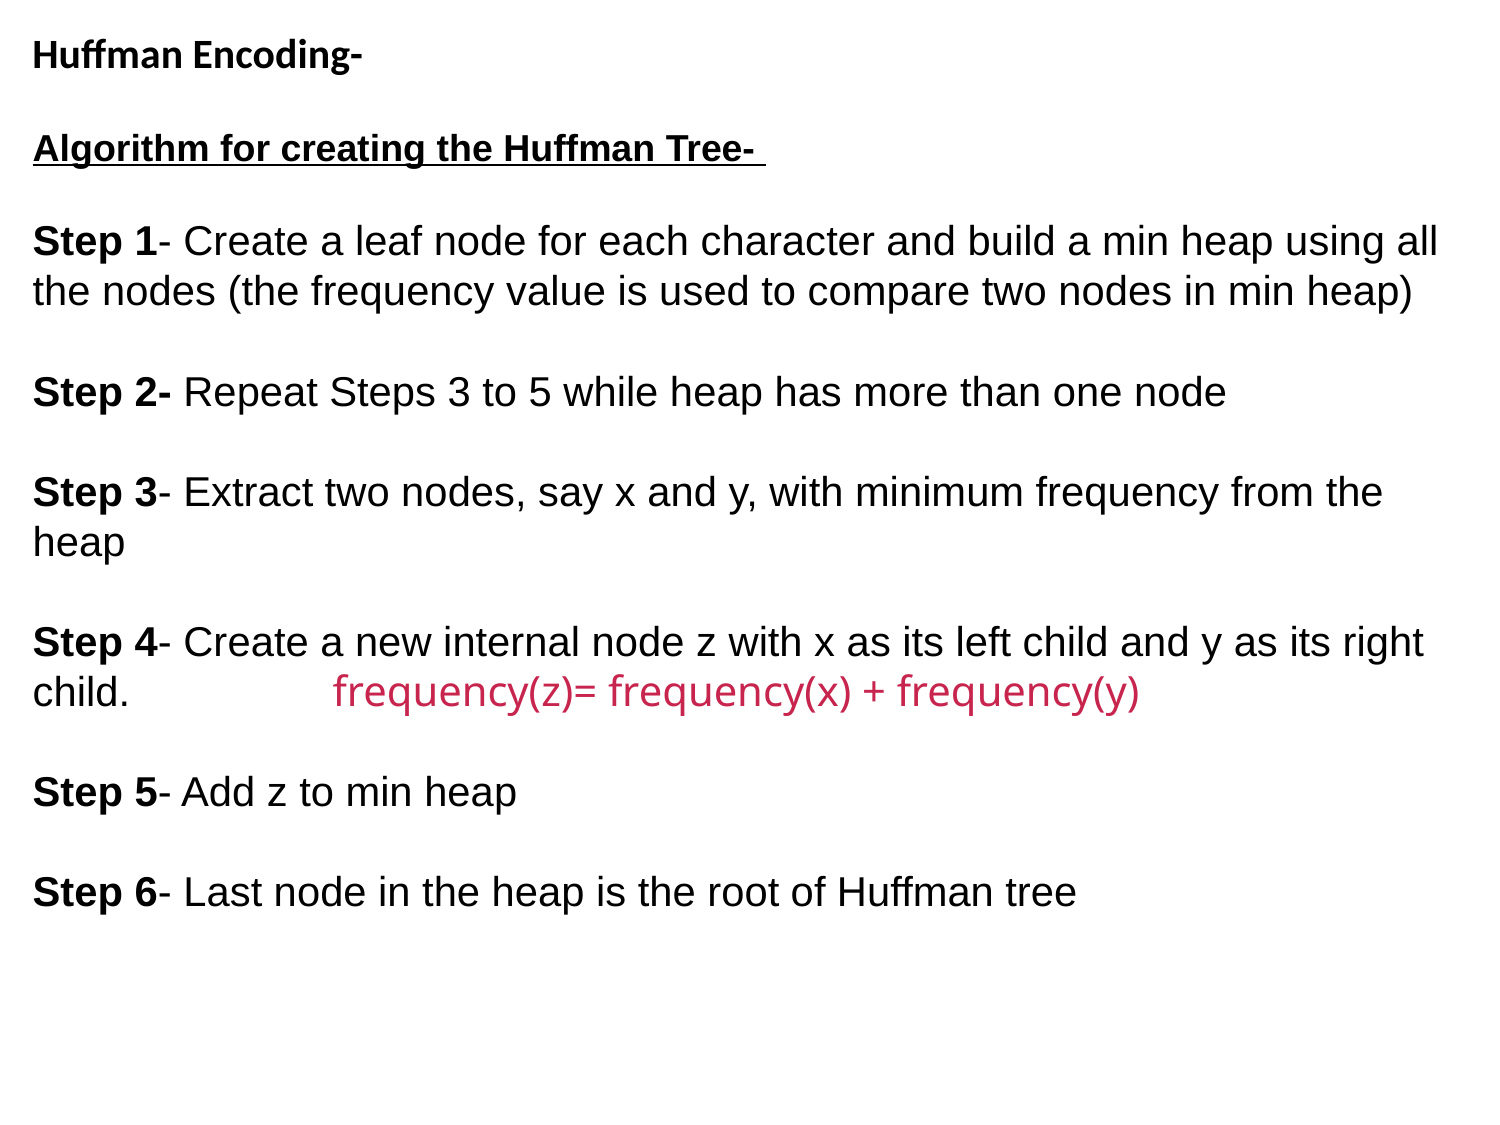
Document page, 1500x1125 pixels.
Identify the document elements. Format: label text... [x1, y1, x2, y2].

text_box Huffman Encoding- [17, 19, 1471, 84]
text_box Algorithm for creating the Huffman Tree- Step 1- Create a leaf node for each character and build a min heap using all the nodes (the frequency value is used to compare two nodes in min heap) Step 2- Repeat Steps 3 to 5 while heap has more than one node Step 3- Extract two nodes, say x and y, with minimum frequency from the heap Step 4- Create a new internal node z with x as its left child and y as its right child. frequency(z)= frequency(x) + frequency(y) Step 5- Add z to min heap Step 6- Last node in the heap is the root of Huffman tree [17, 116, 1471, 922]
